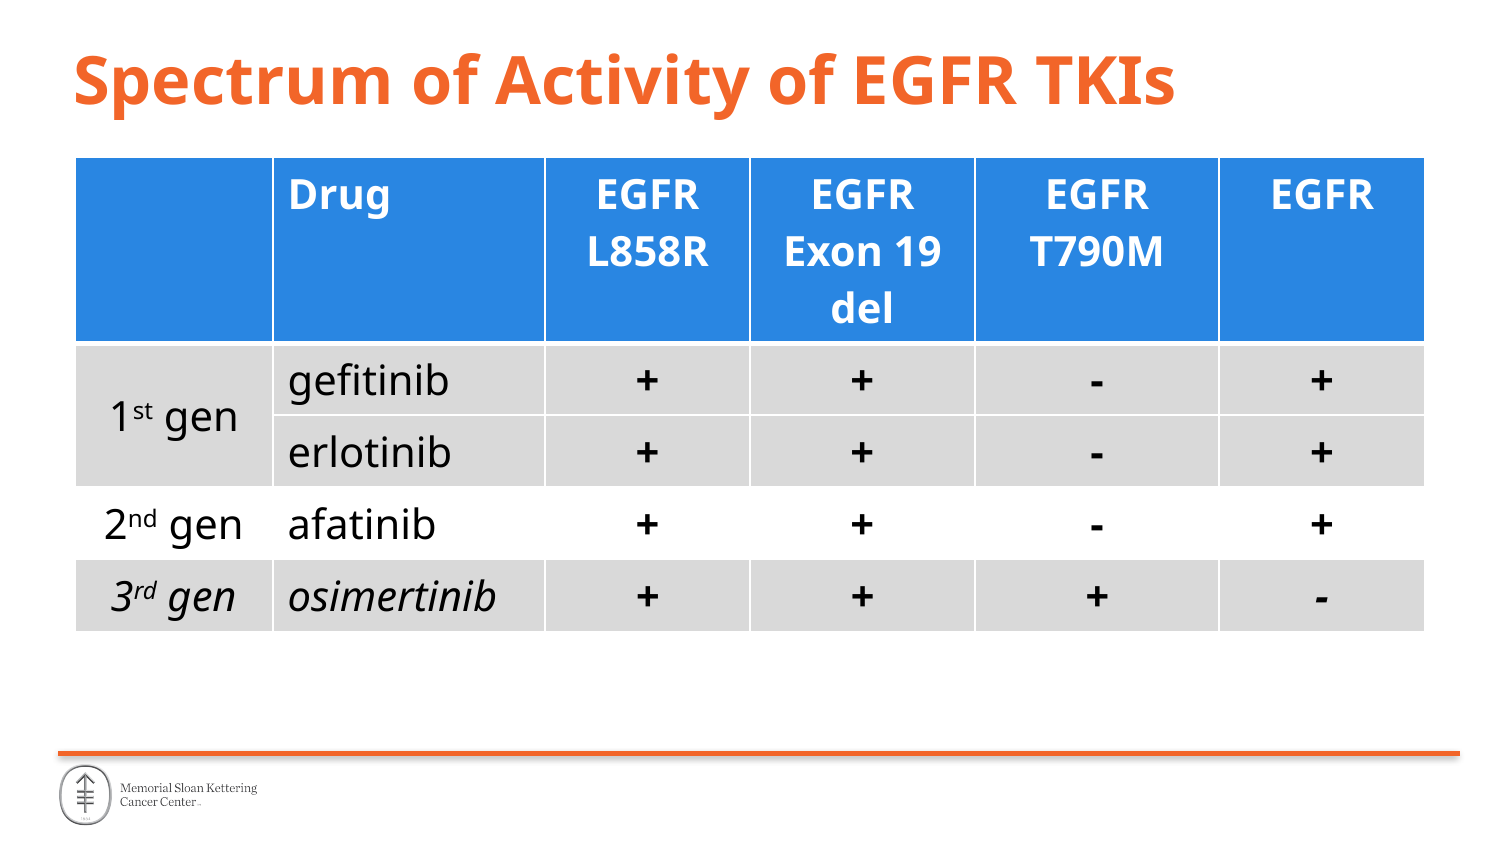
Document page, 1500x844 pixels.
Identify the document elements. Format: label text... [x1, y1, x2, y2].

table_cell - [976, 416, 1218, 486]
table_cell osimertinib [274, 560, 544, 631]
table_cell + [546, 488, 749, 559]
table_cell 2nd gen [76, 488, 272, 559]
table_header Drug [274, 158, 544, 341]
table_header [76, 158, 272, 341]
table_cell + [751, 488, 974, 559]
table_cell + [1220, 346, 1424, 414]
table_cell 1st gen [76, 346, 272, 486]
table_header EGFR T790M [976, 158, 1218, 341]
table_cell + [1220, 416, 1424, 486]
table_cell + [751, 416, 974, 486]
table_cell - [976, 488, 1218, 559]
table_cell + [546, 560, 749, 631]
table_cell - [976, 346, 1218, 414]
table_header EGFR L858R [546, 158, 749, 341]
table_header EGFR [1220, 158, 1424, 341]
table_cell erlotinib [274, 416, 544, 486]
table_cell + [751, 346, 974, 414]
table_cell - [1220, 560, 1424, 631]
table_cell afatinib [274, 488, 544, 559]
table_cell + [1220, 488, 1424, 559]
title Spectrum of Activity of EGFR TKIs [58, 10, 1460, 144]
table_cell + [976, 560, 1218, 631]
table_cell 3rd gen [76, 560, 272, 631]
table_cell + [546, 346, 749, 414]
picture [58, 763, 258, 826]
table_cell + [546, 416, 749, 486]
table_cell + [751, 560, 974, 631]
table_cell gefitinib [274, 346, 544, 414]
table_header EGFR Exon 19 del [751, 158, 974, 341]
